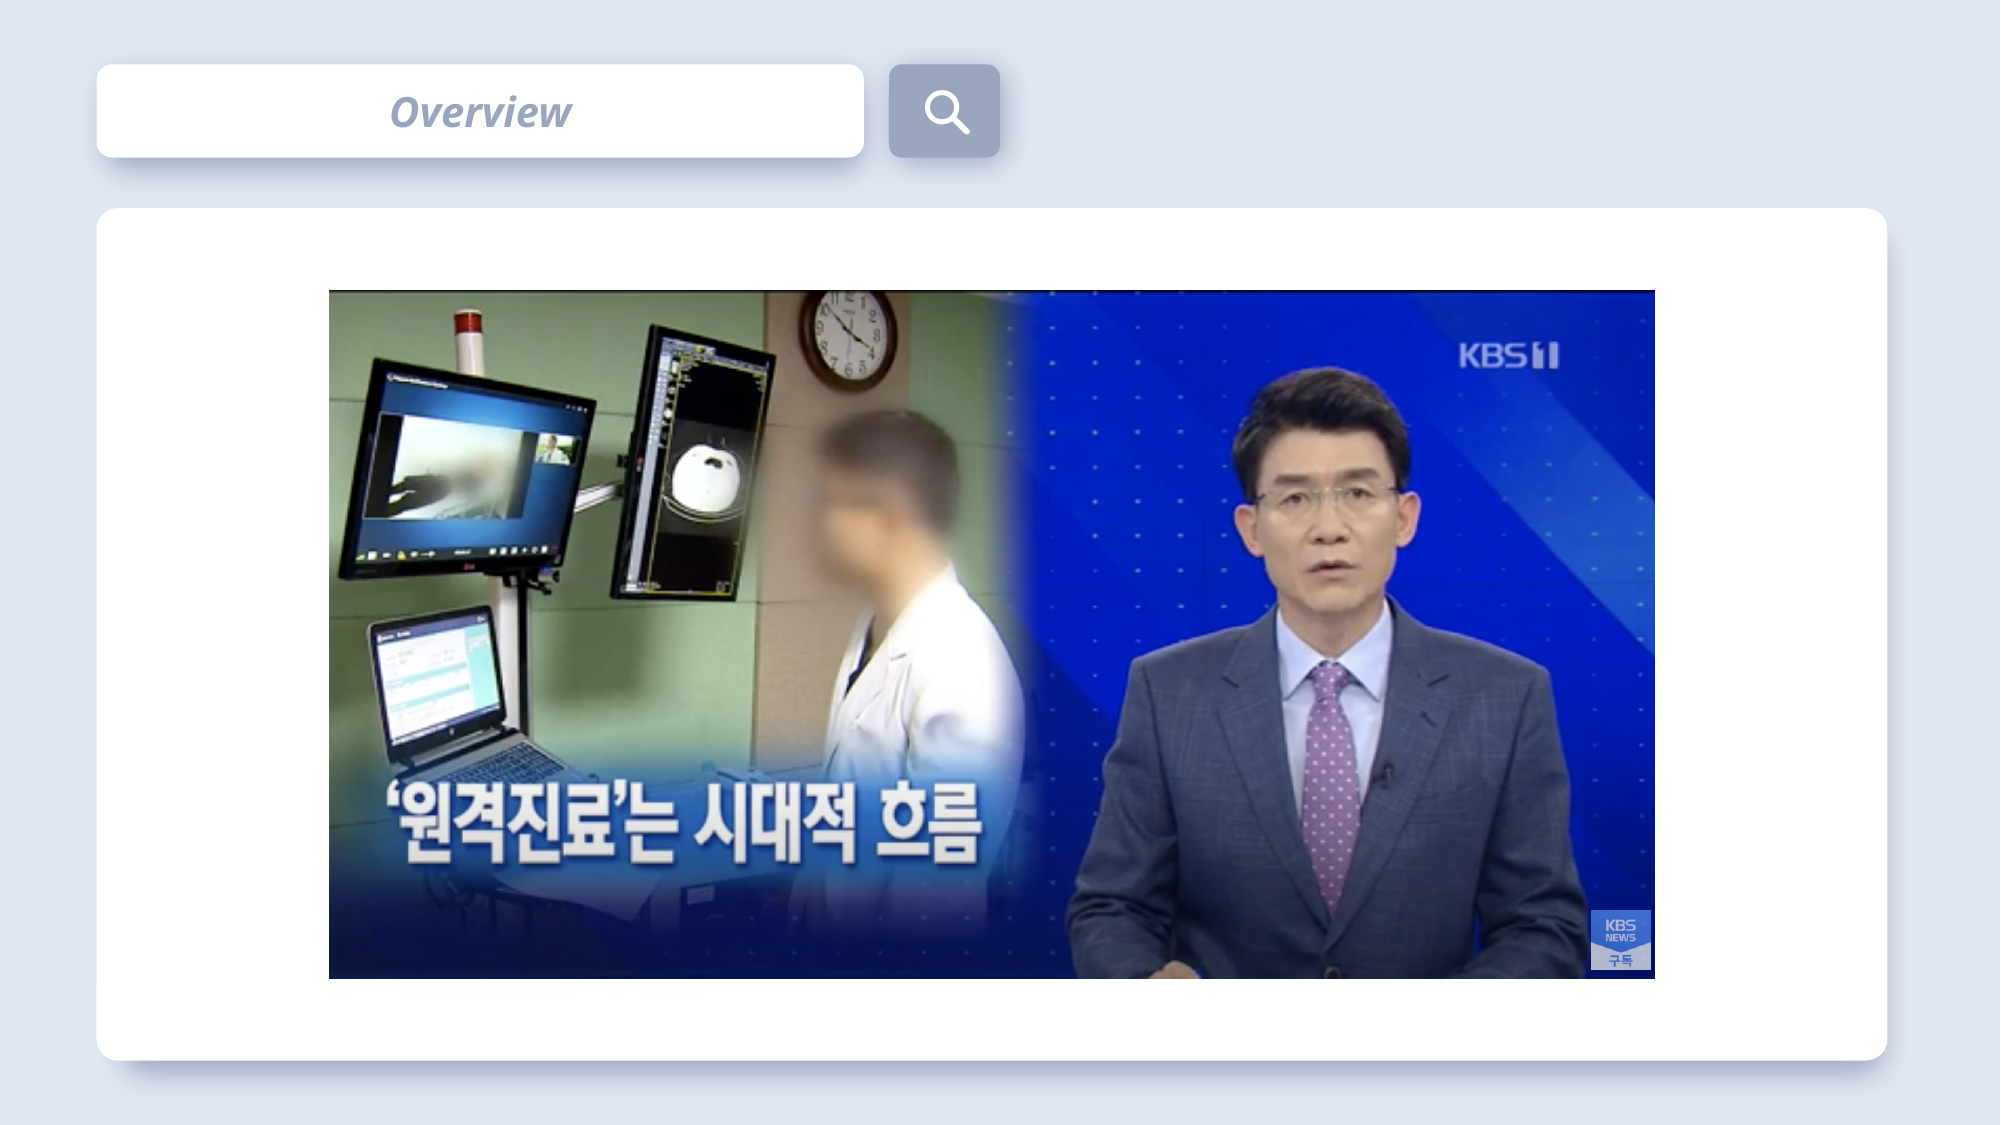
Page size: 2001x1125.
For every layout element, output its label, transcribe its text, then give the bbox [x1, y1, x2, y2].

text_box [95, 207, 1889, 1062]
picture [329, 290, 1655, 979]
text_box [887, 63, 1001, 159]
text_box [950, 115, 971, 136]
text_box [923, 89, 961, 126]
text_box Overview [95, 63, 866, 159]
